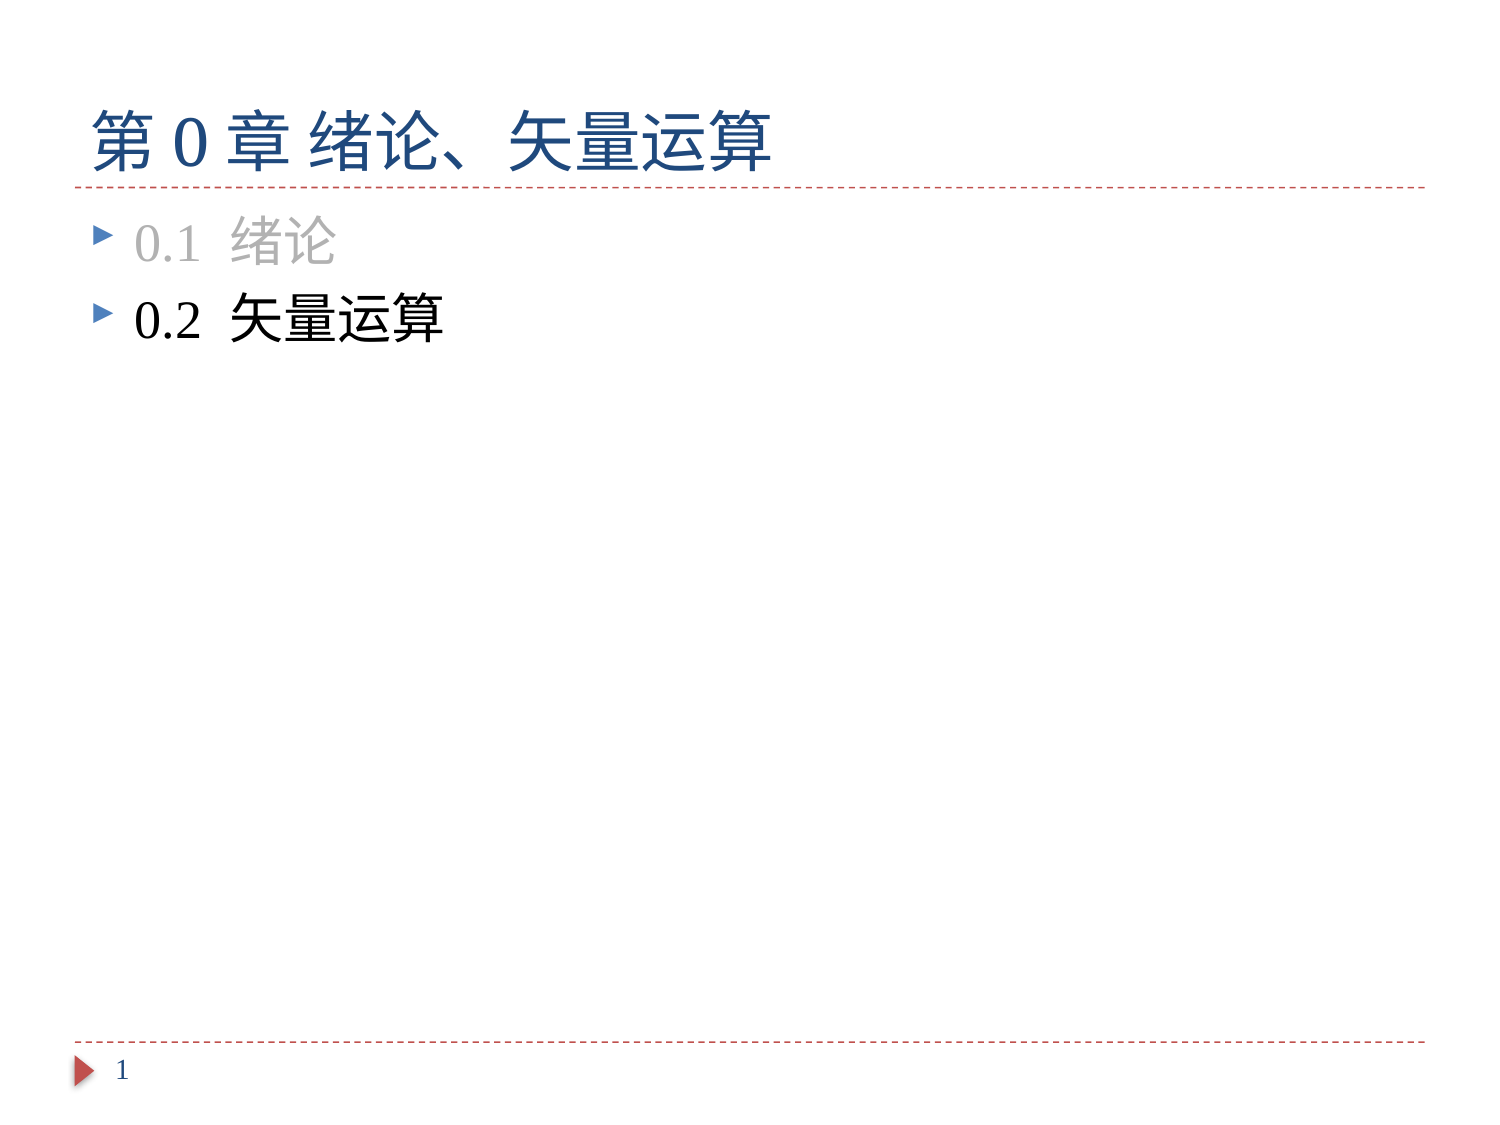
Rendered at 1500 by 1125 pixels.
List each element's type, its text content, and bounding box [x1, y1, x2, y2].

slide_number 1 [100, 1042, 426, 1103]
list 0.1 绪论 0.2 矢量运算 [75, 200, 1425, 1010]
title 第0章 绪论、矢量运算 [75, 24, 1425, 188]
